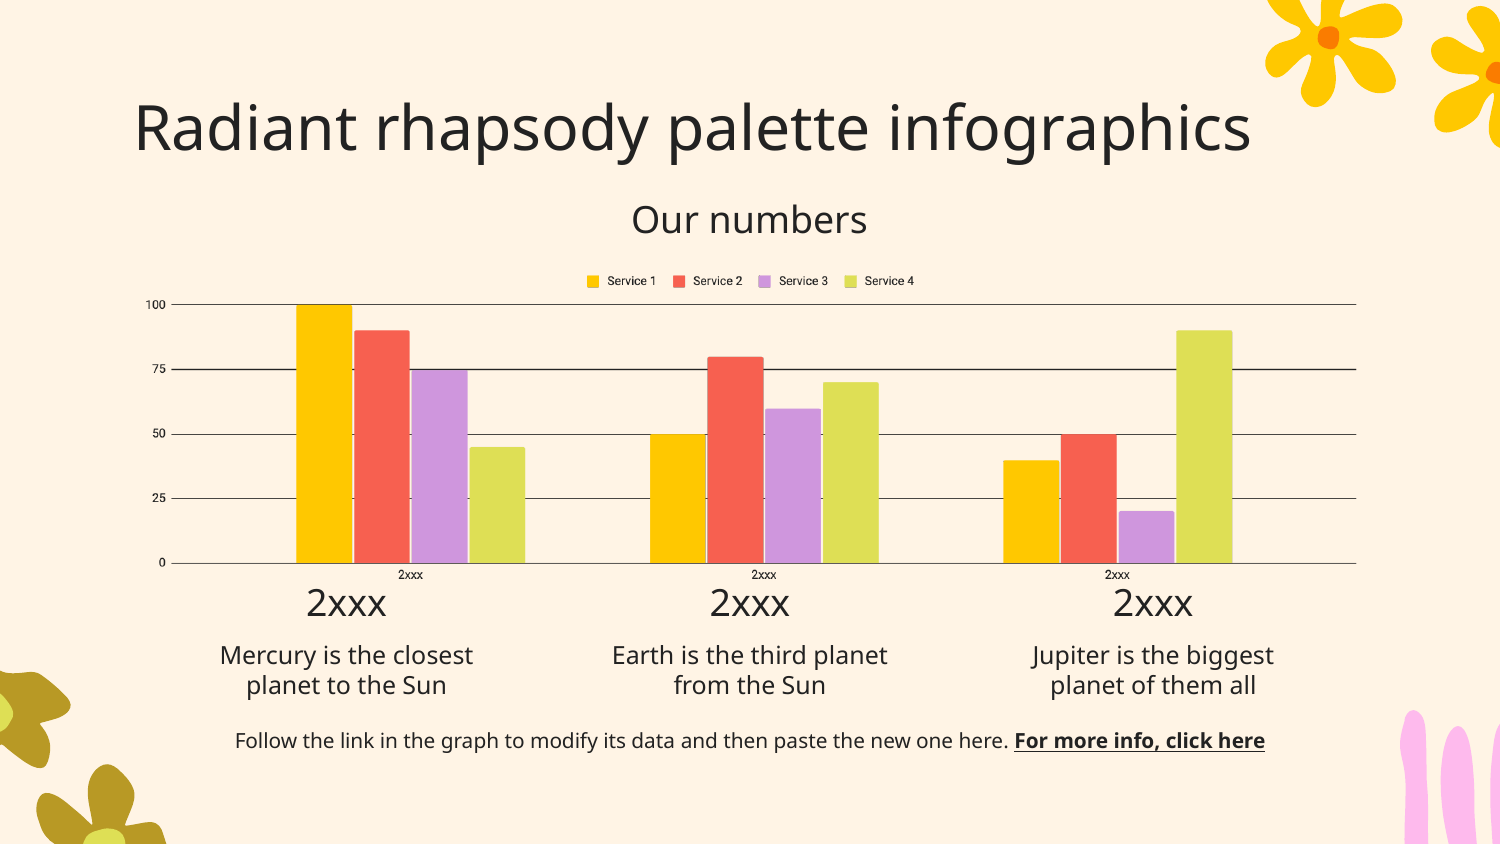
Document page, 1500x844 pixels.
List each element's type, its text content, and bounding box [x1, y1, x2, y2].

picture [128, 258, 1372, 598]
text_box Follow the link in the graph to modify its data and then paste the new one here. For more info, click here [128, 712, 1372, 751]
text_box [188, 565, 506, 706]
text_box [591, 565, 909, 706]
text_box Our numbers [382, 192, 1117, 256]
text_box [994, 565, 1313, 706]
title Radiant rhapsody palette infographics [118, 72, 1382, 167]
